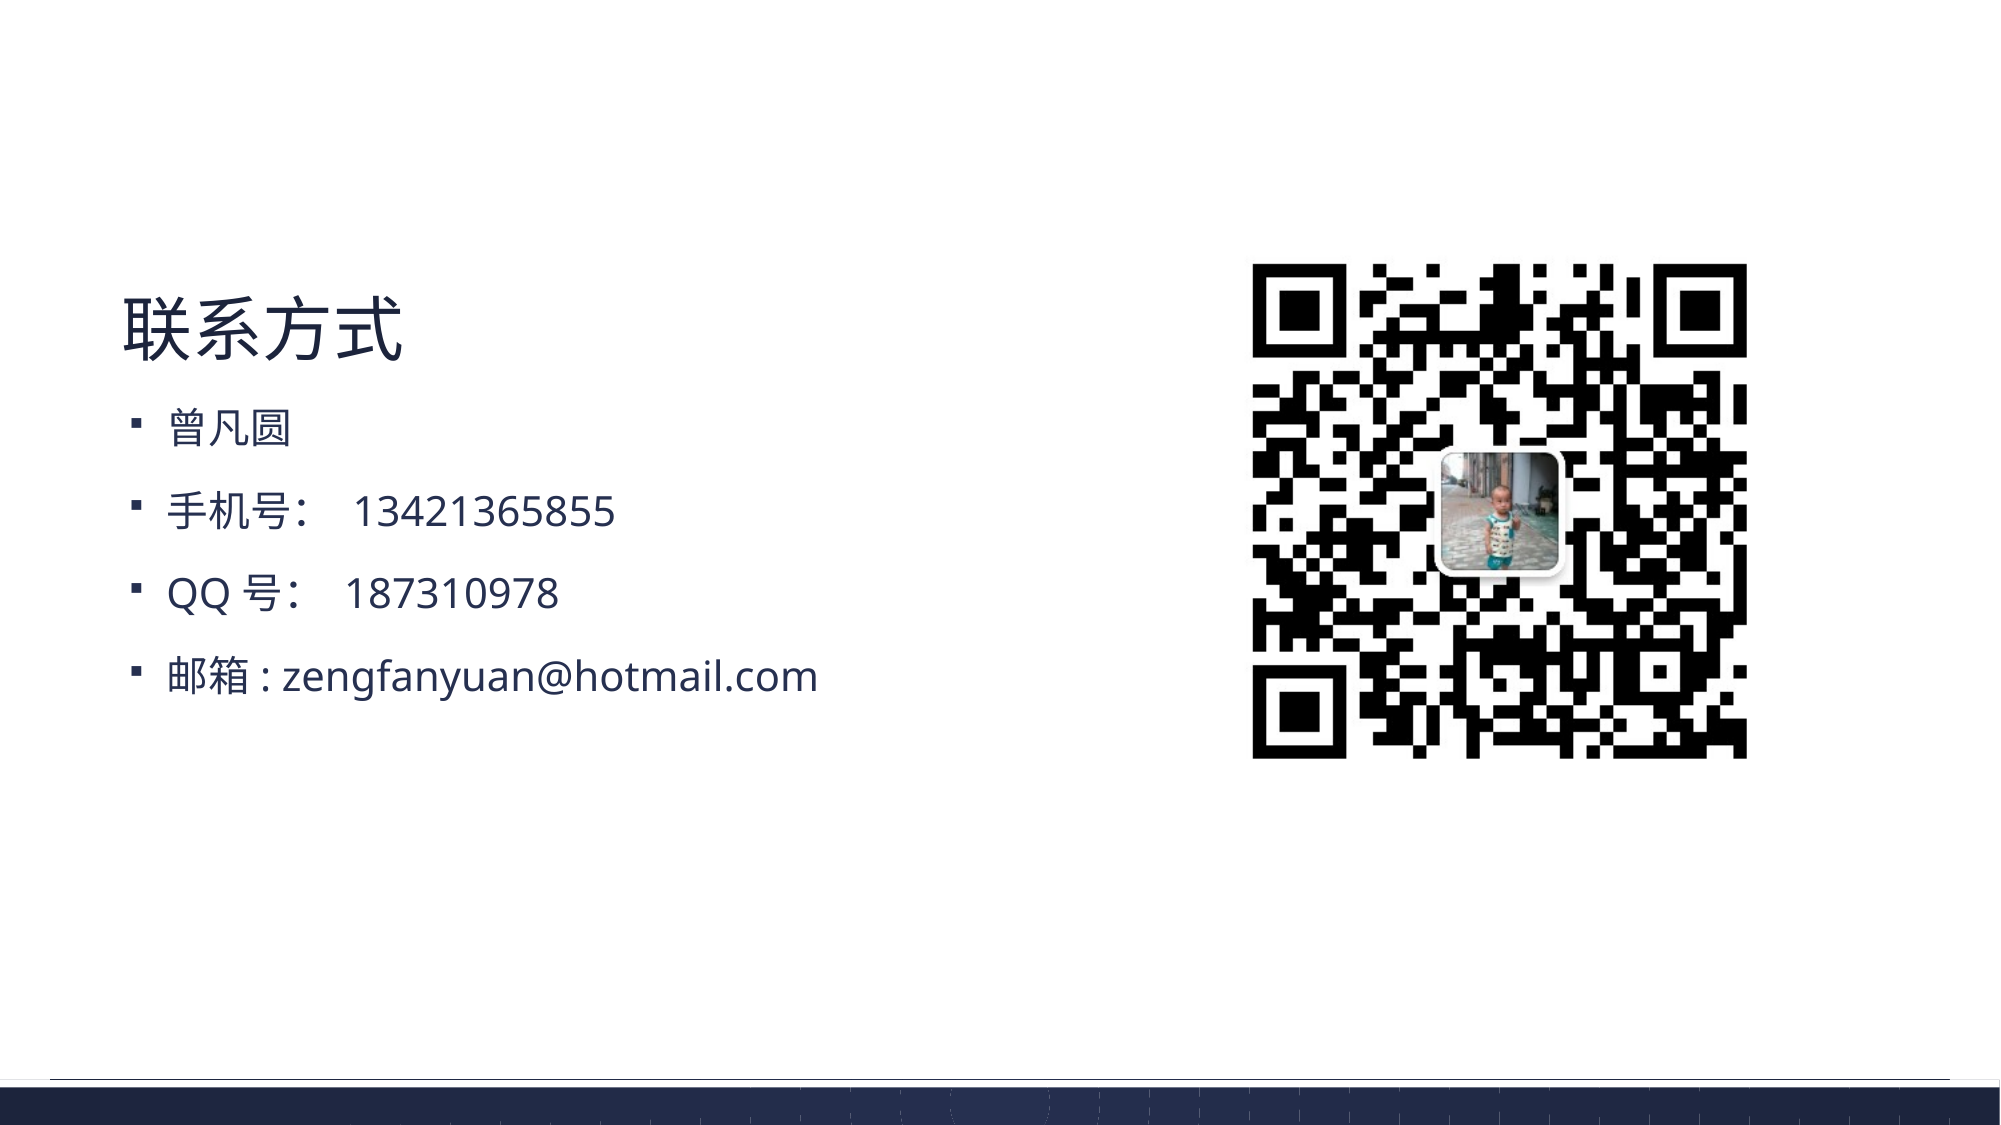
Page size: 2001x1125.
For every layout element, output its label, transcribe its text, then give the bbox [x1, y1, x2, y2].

list 曾凡圆 手机号： 13421365855 QQ号： 187310978 邮箱: zengfanyuan@hotmail.com [106, 399, 948, 1021]
picture [1224, 224, 1787, 799]
title 联系方式 [106, 103, 948, 379]
